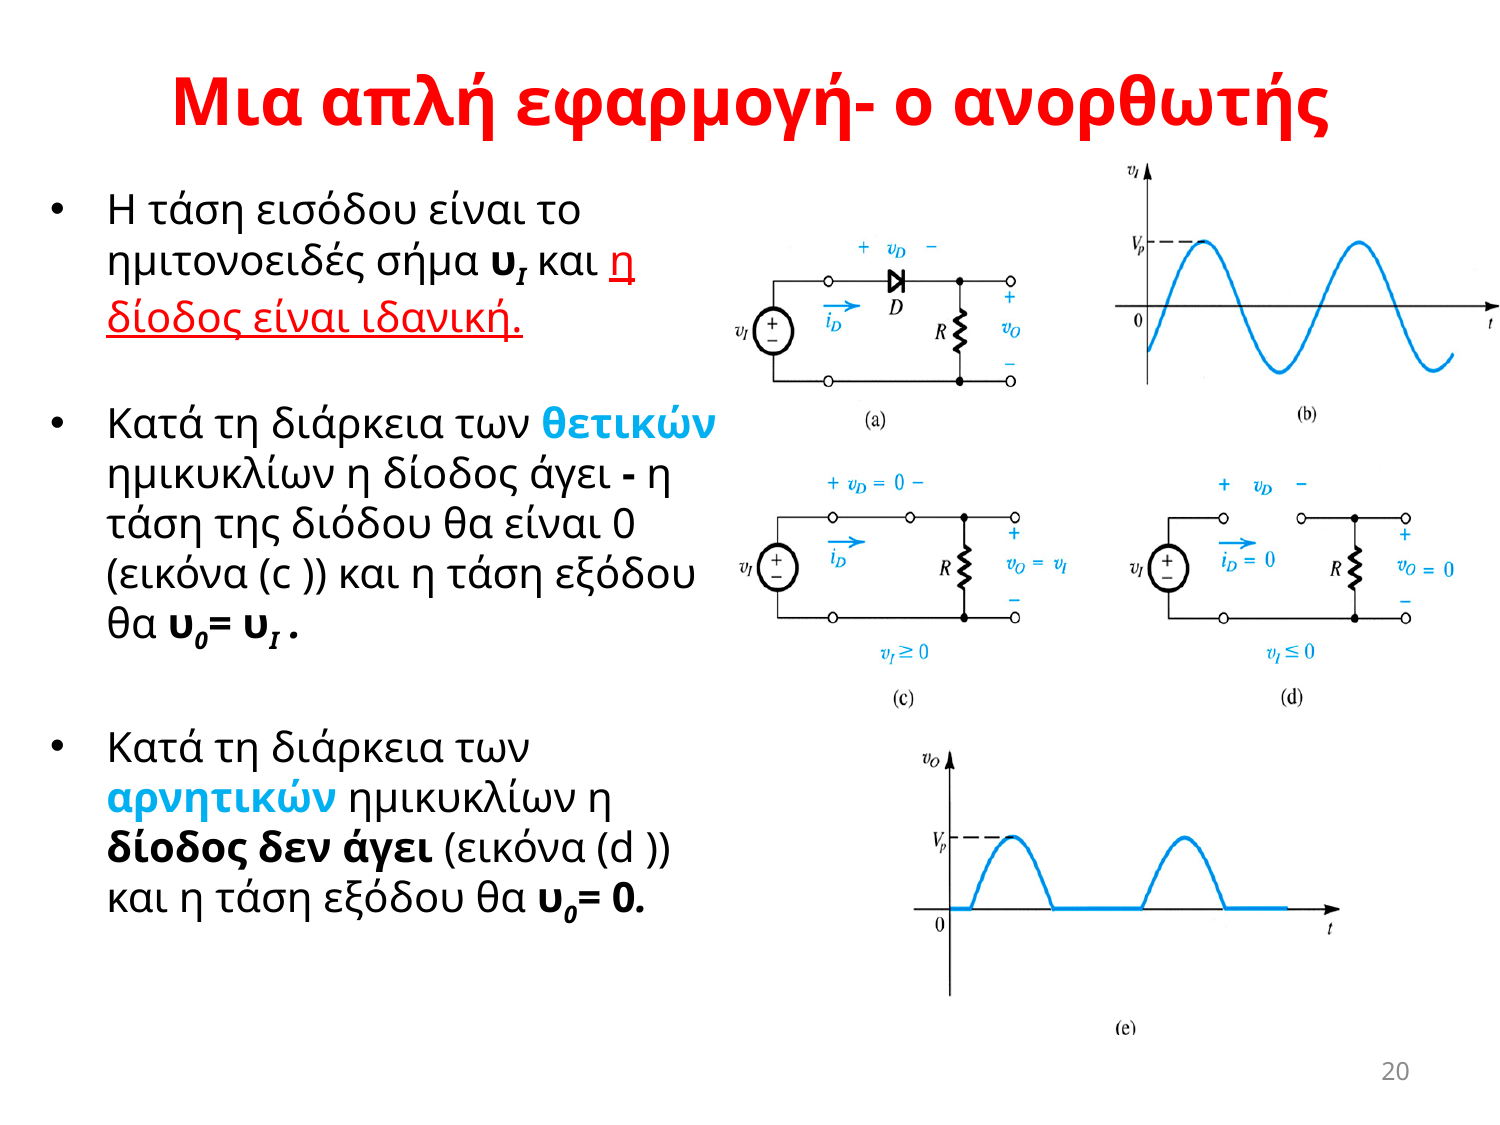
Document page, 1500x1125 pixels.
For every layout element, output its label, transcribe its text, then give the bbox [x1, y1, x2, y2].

slide_number 20 [1074, 1044, 1425, 1103]
list Η τάση εισόδου είναι το ημιτονοειδές σήμα υΙ και η δίοδος είναι ιδανική. Κατά τη διάρκεια των θετικών ημικυκλίων η δίοδος άγει - η τάση της διόδου θα είναι 0 (εικόνα (c )) και η τάση εξόδου θα υ0= υΙ . Κατά τη διάρκεια των αρνητικών ημικυκλίων η δίοδος δεν άγει (εικόνα (d )) και η τάση εξόδου θα υ0= 0. [35, 175, 738, 1090]
title Μια απλή εφαρμογή- ο ανορθωτής [75, 45, 1425, 153]
picture [734, 163, 1500, 1036]
